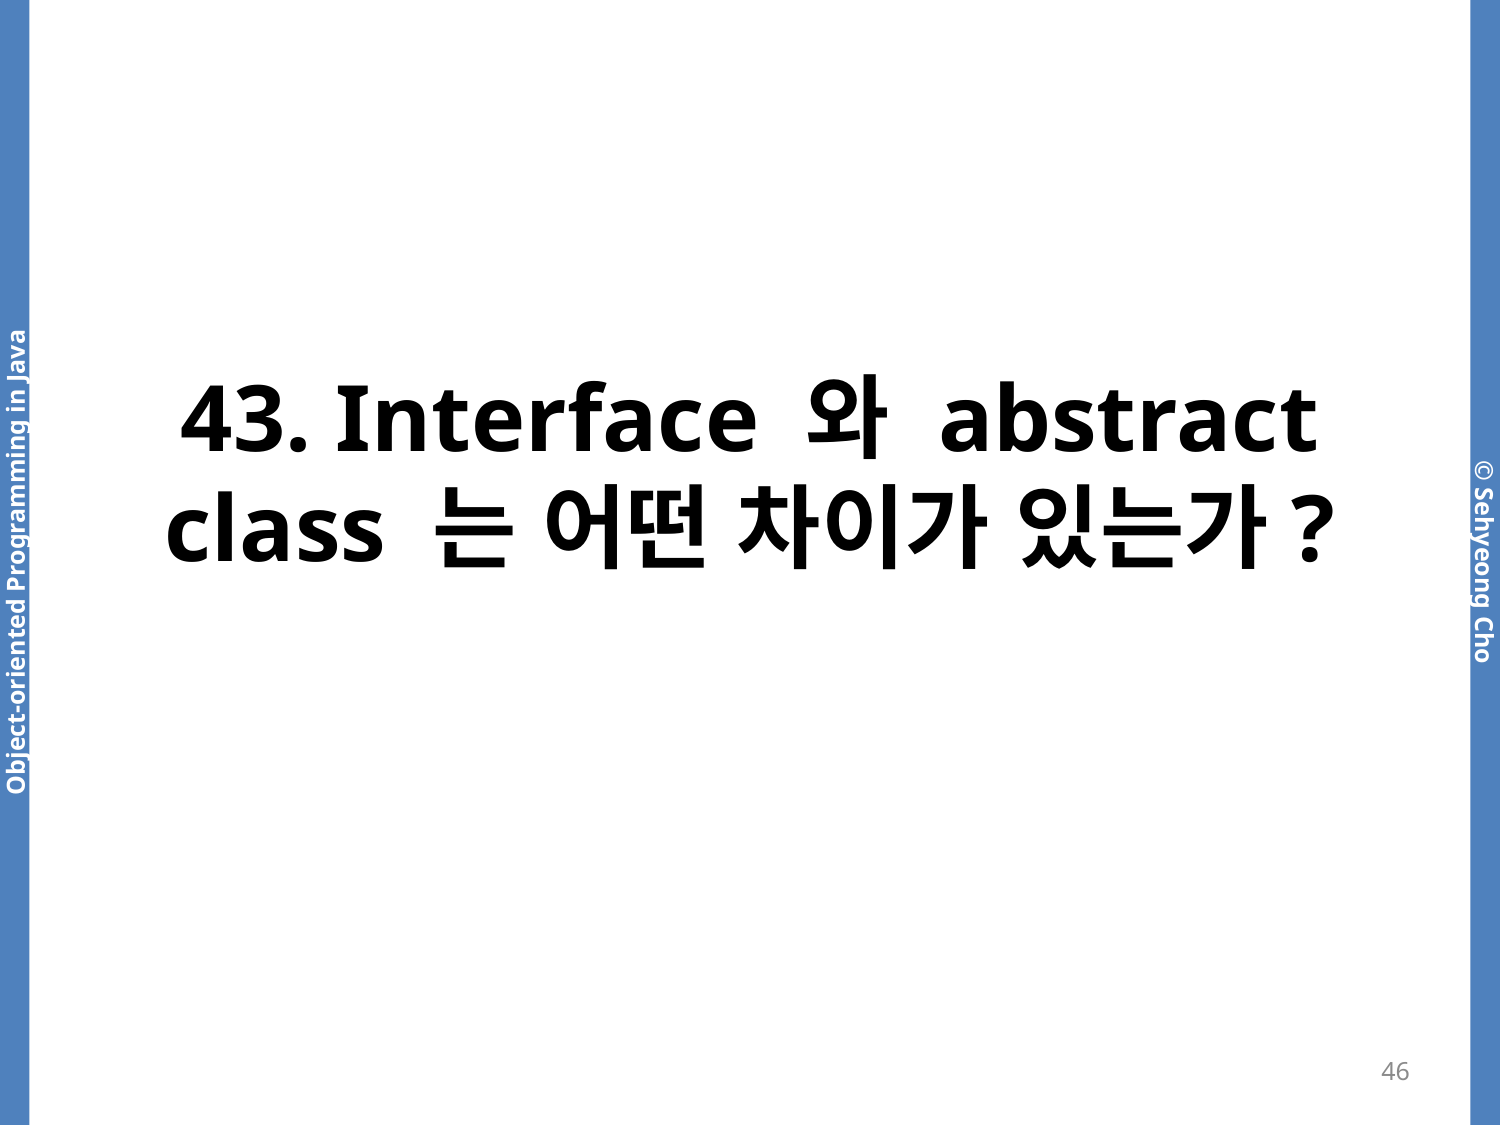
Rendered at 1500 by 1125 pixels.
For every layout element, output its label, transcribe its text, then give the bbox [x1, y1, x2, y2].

title 43. Interface 와 abstract class 는 어떤 차이가 있는가? [112, 349, 1388, 591]
slide_number 46 [1074, 1042, 1425, 1103]
